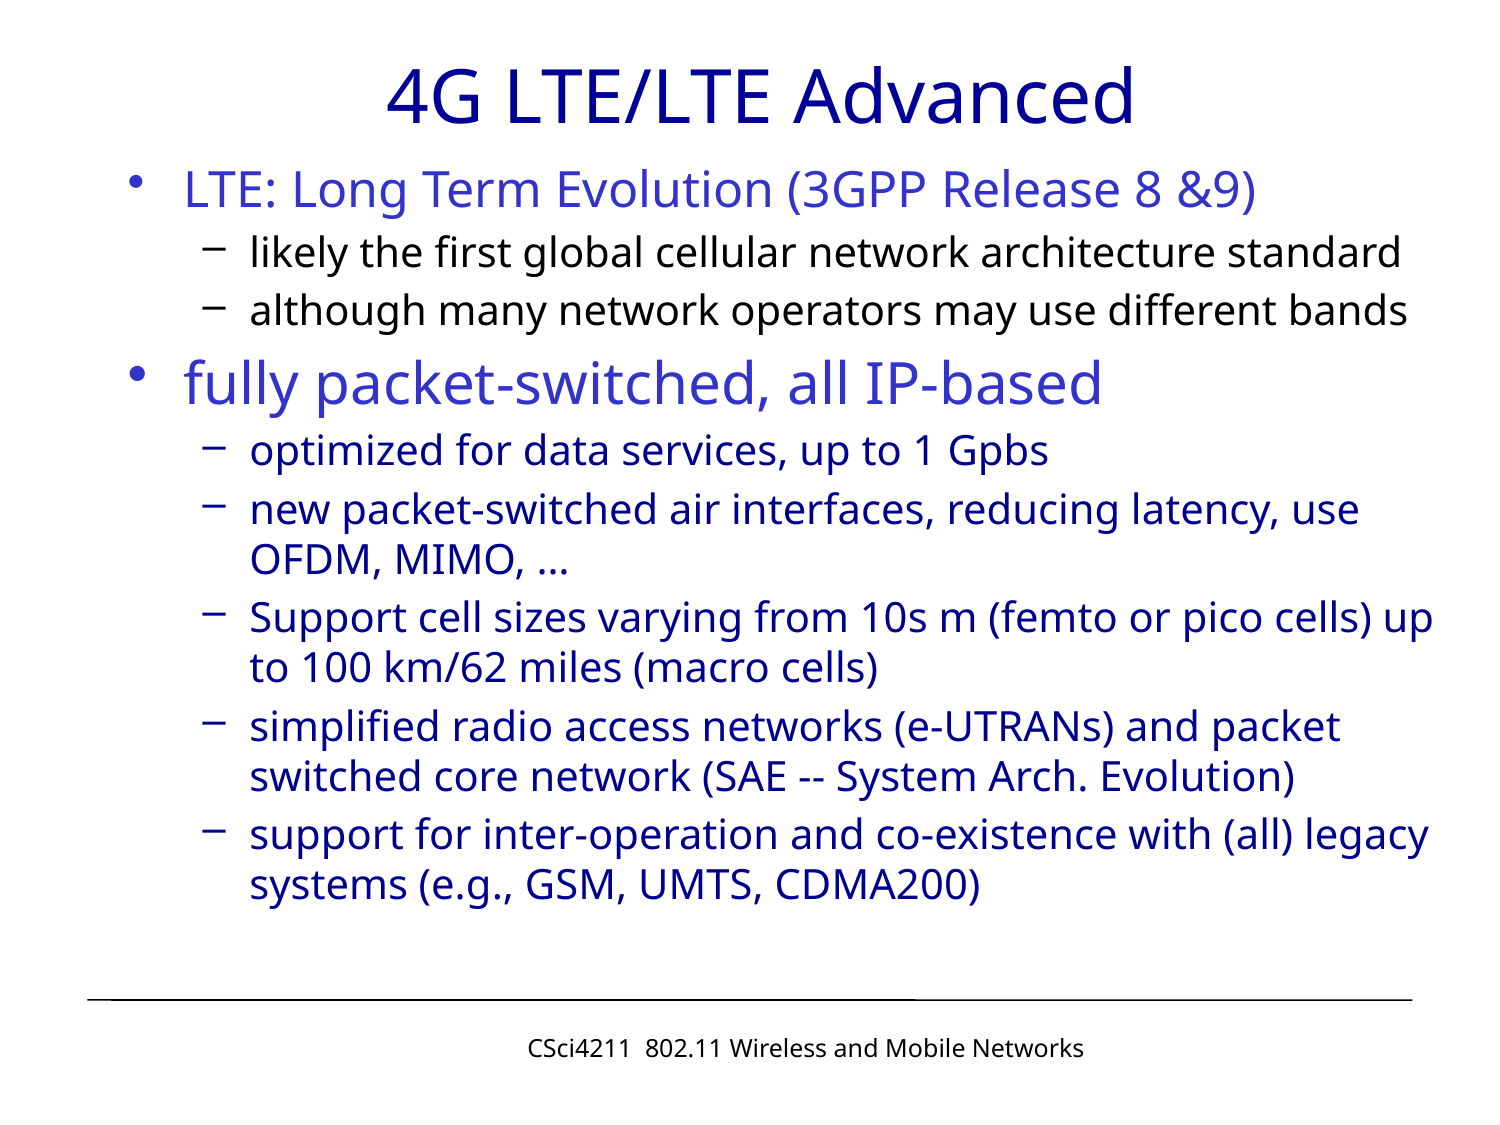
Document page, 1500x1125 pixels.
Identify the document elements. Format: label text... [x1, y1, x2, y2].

title 4G LTE/LTE Advanced [125, 0, 1400, 149]
footer CSci4211 802.11 Wireless and Mobile Networks [499, 1024, 1113, 1101]
list LTE: Long Term Evolution (3GPP Release 8 &9) likely the first global cellular network architecture standard although many network operators may use different bands fully packet-switched, all IP-based optimized for data services, up to 1 Gpbs new packet-switched air interfaces, reducing latency, use OFDM, MIMO, … Support cell sizes varying from 10s m (femto or pico cells) up to 100 km/62 miles (macro cells) simplified radio access networks (e-UTRANs) and packet switched core network (SAE -- System Arch. Evolution) support for inter-operation and co-existence with (all) legacy systems (e.g., GSM, UMTS, CDMA200) [112, 149, 1450, 800]
